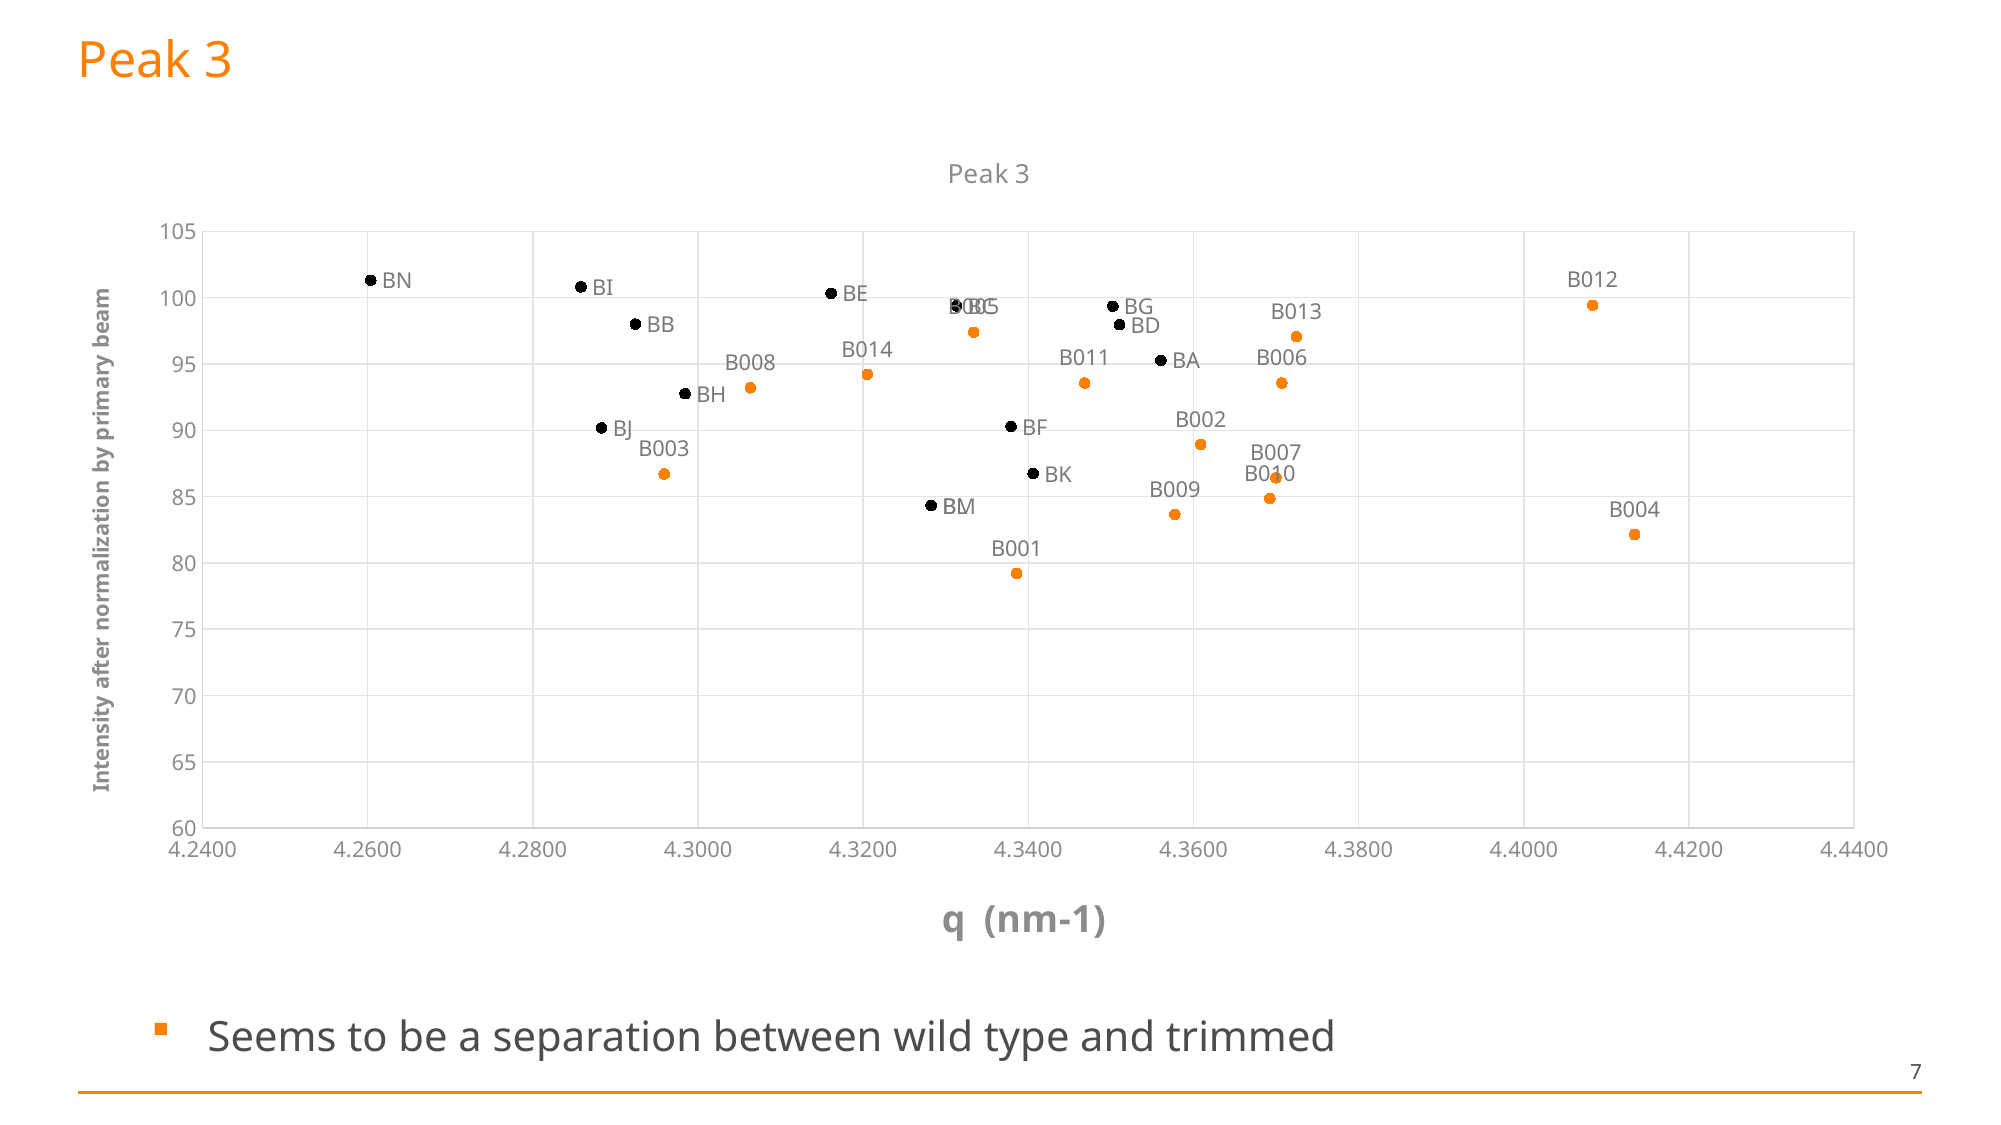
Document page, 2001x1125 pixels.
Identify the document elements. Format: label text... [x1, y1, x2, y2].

text_box Seems to be a separation between wild type and trimmed [136, 1002, 1352, 1068]
title Peak 3 [63, 0, 1788, 122]
slide_number 7 [1487, 1042, 1937, 1103]
chart [52, 122, 1927, 980]
